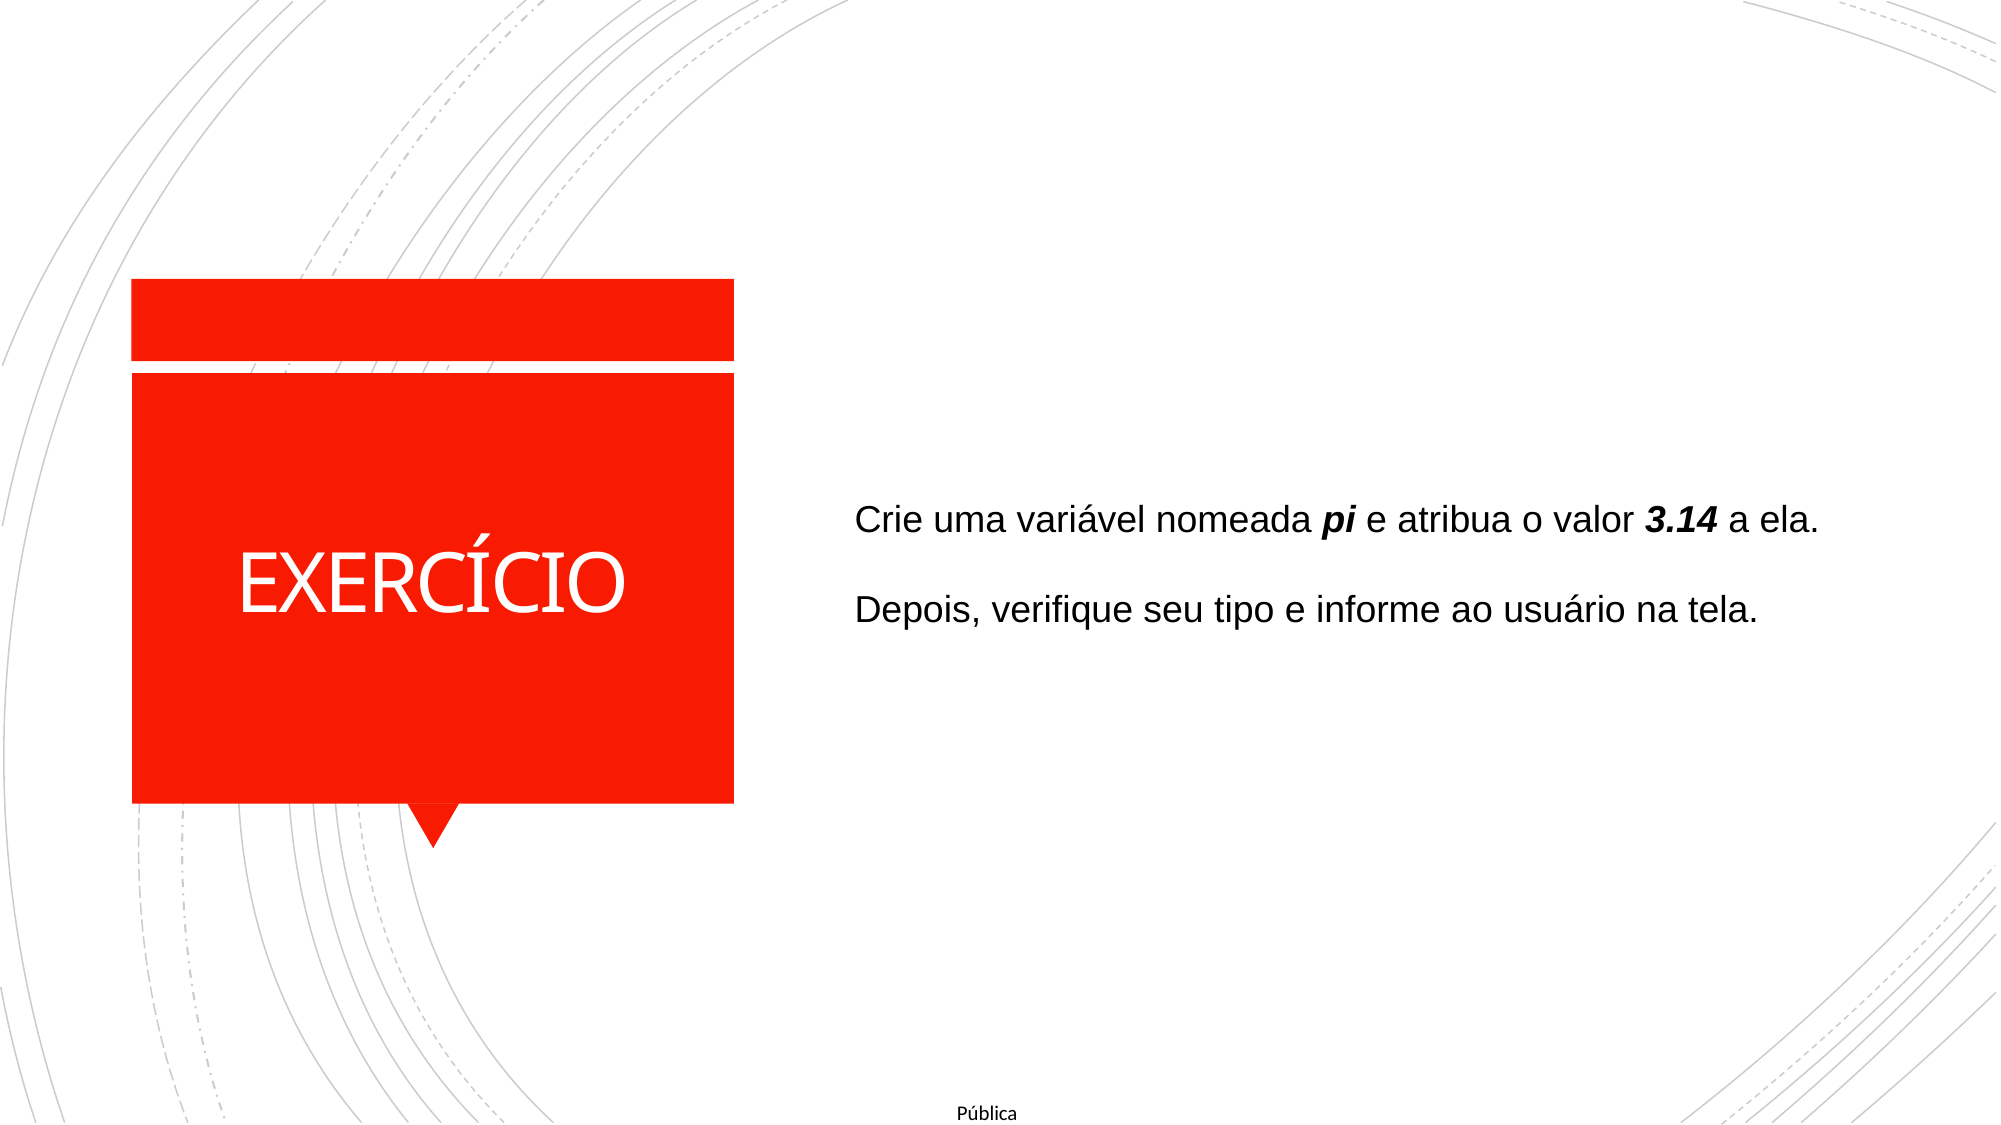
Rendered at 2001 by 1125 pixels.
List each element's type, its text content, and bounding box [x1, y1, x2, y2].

title EXERCÍCIO [145, 385, 720, 789]
list Crie uma variável nomeada pi e atribua o valor 3.14 a ela. Depois, verifique seu tipo e informe ao usuário na tela. [839, 235, 1847, 889]
